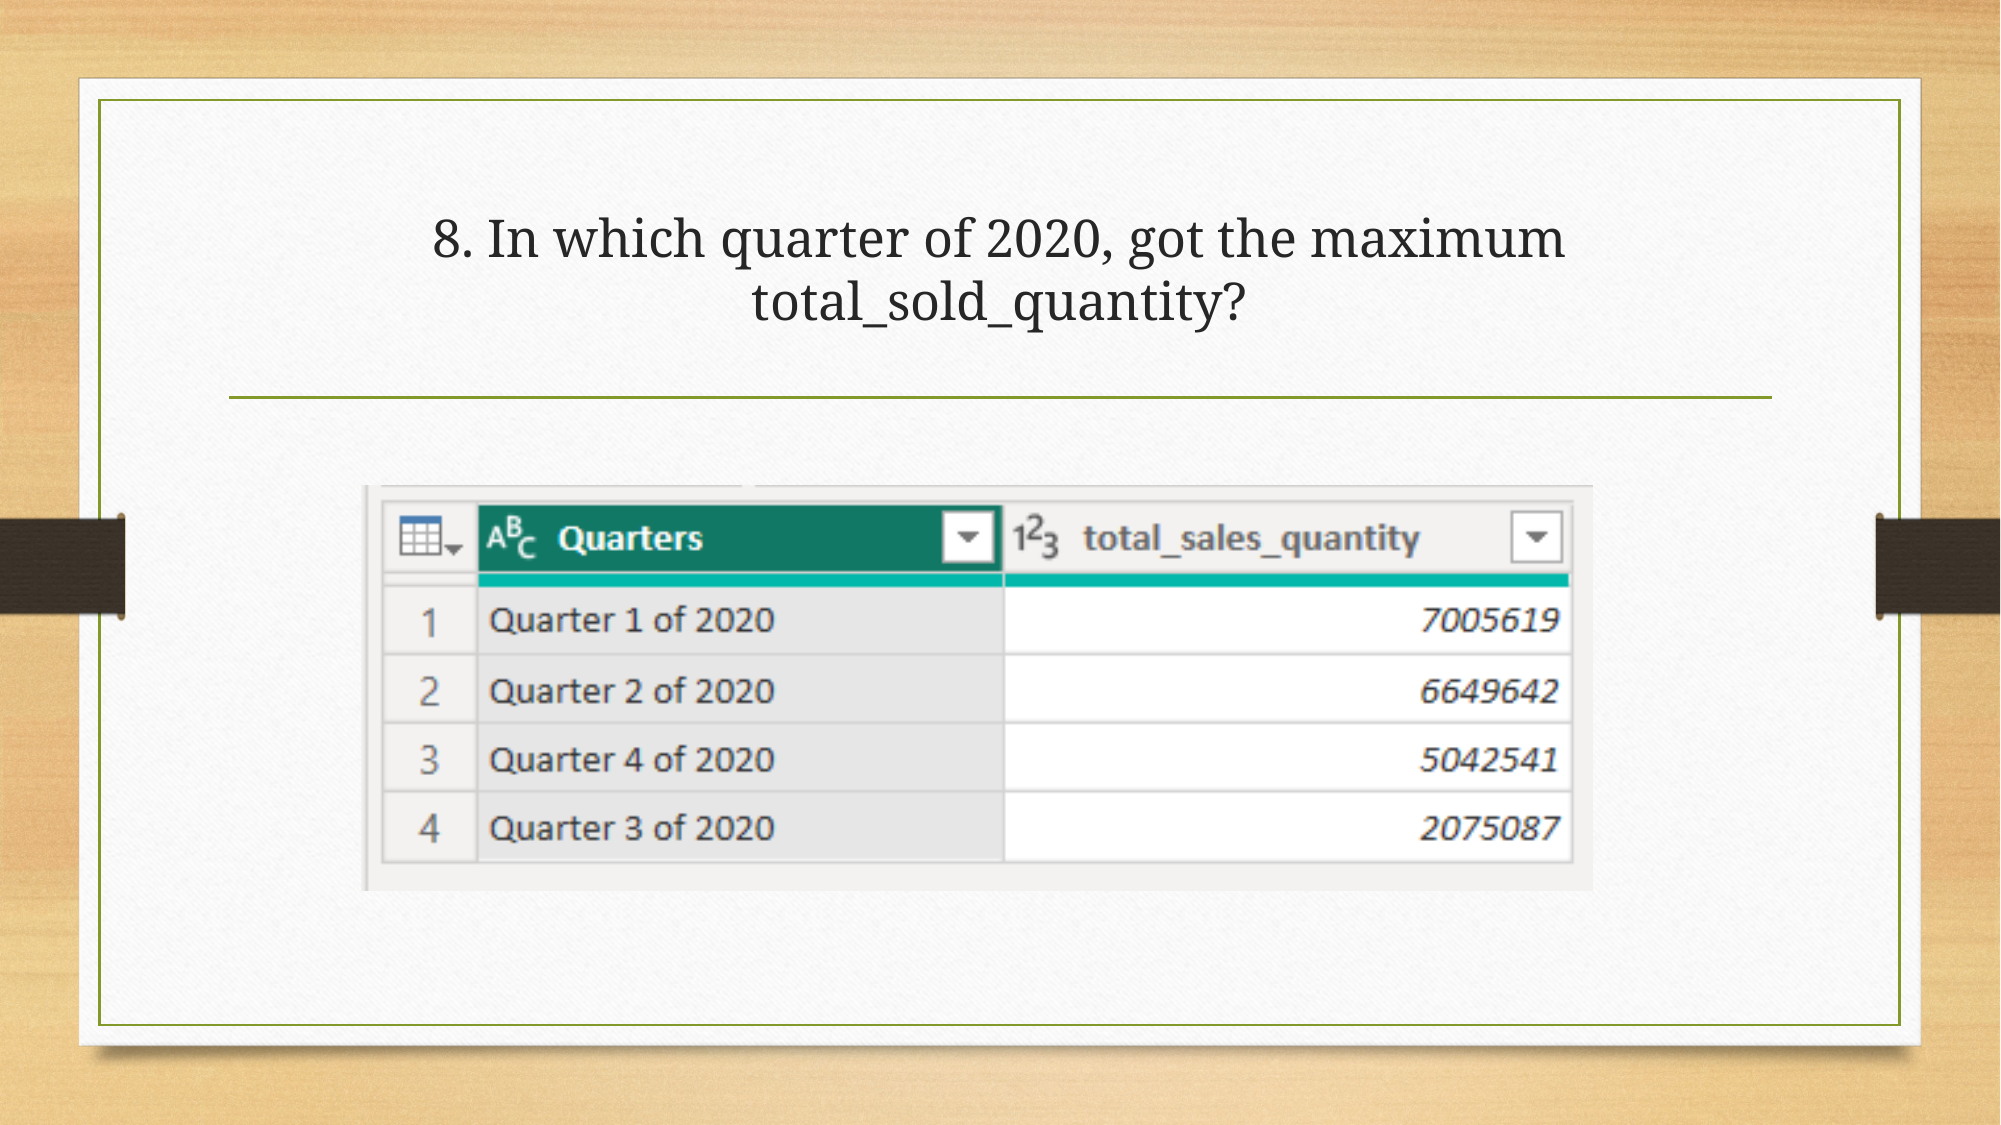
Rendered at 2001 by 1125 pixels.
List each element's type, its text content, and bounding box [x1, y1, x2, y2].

title 8. In which quarter of 2020, got the maximum total_sold_quantity? [212, 161, 1788, 375]
picture [0, 0, 2001, 1125]
